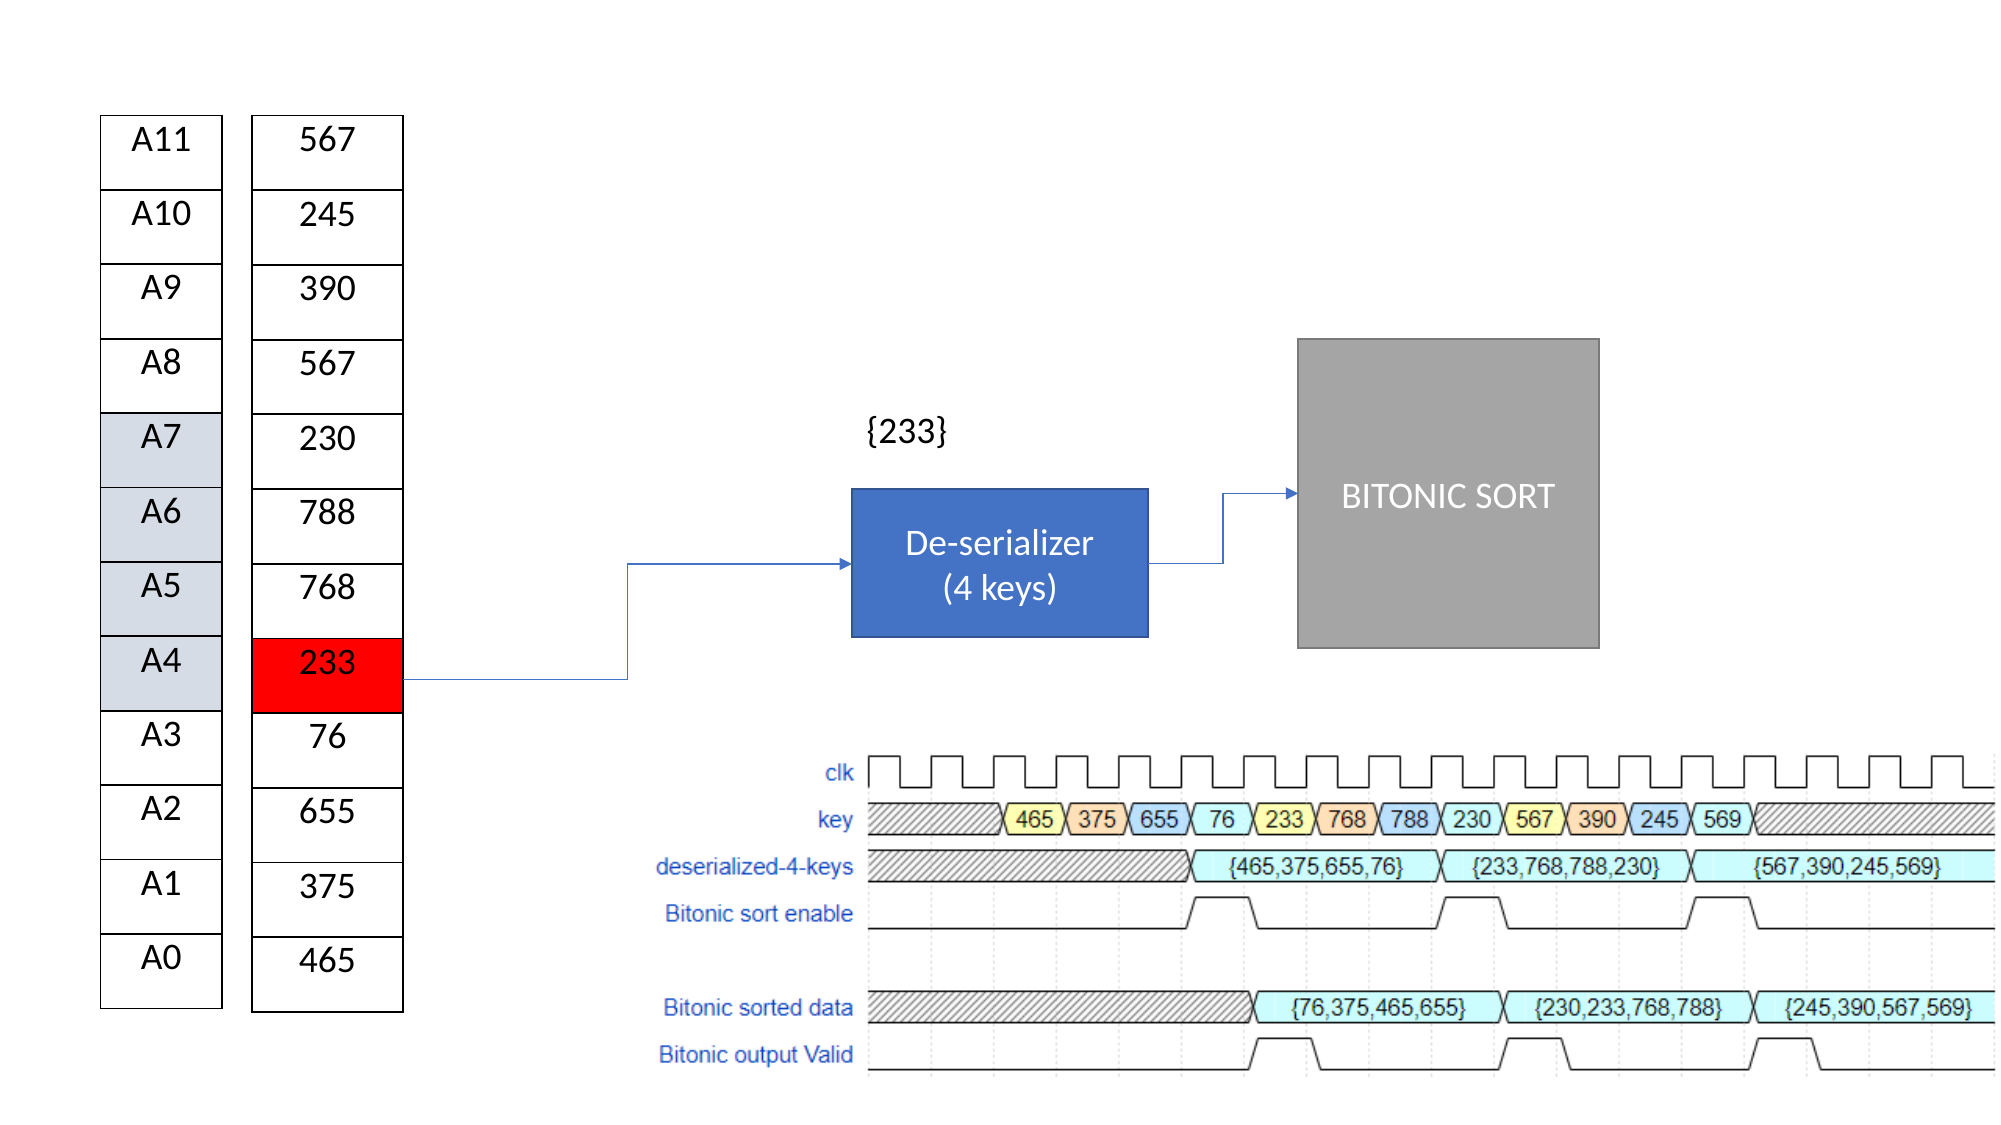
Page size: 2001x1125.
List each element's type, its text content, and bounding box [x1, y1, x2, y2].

table_cell A4 [101, 637, 221, 710]
table_cell 230 [253, 415, 402, 488]
table_cell A6 [101, 488, 221, 561]
text_box BITONIC SORT [1297, 338, 1600, 649]
text_box De-serializer (4 keys) [851, 488, 1149, 638]
table_cell A0 [101, 935, 221, 1008]
table_cell A1 [101, 860, 221, 933]
table_cell 465 [253, 938, 402, 1011]
table_cell 375 [253, 863, 402, 936]
table_header A11 [101, 116, 221, 189]
table_cell 655 [253, 789, 402, 862]
table_header 567 [253, 116, 402, 189]
text_box {233} [851, 398, 1148, 459]
picture [651, 751, 2000, 1077]
table_cell A9 [101, 265, 221, 338]
table_cell A3 [101, 712, 221, 784]
table_cell A2 [101, 786, 221, 859]
table_cell A5 [101, 563, 221, 635]
table_cell A8 [101, 340, 221, 412]
table_cell 390 [253, 266, 402, 339]
table_cell A10 [101, 191, 221, 263]
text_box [402, 563, 852, 680]
table_cell 76 [253, 714, 402, 787]
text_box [1147, 493, 1299, 564]
table_cell A7 [101, 414, 221, 487]
table_cell 567 [253, 341, 402, 413]
table_cell 768 [253, 565, 402, 638]
table_cell 788 [253, 490, 402, 563]
table_cell 245 [253, 191, 402, 264]
table_cell 233 [253, 639, 402, 712]
